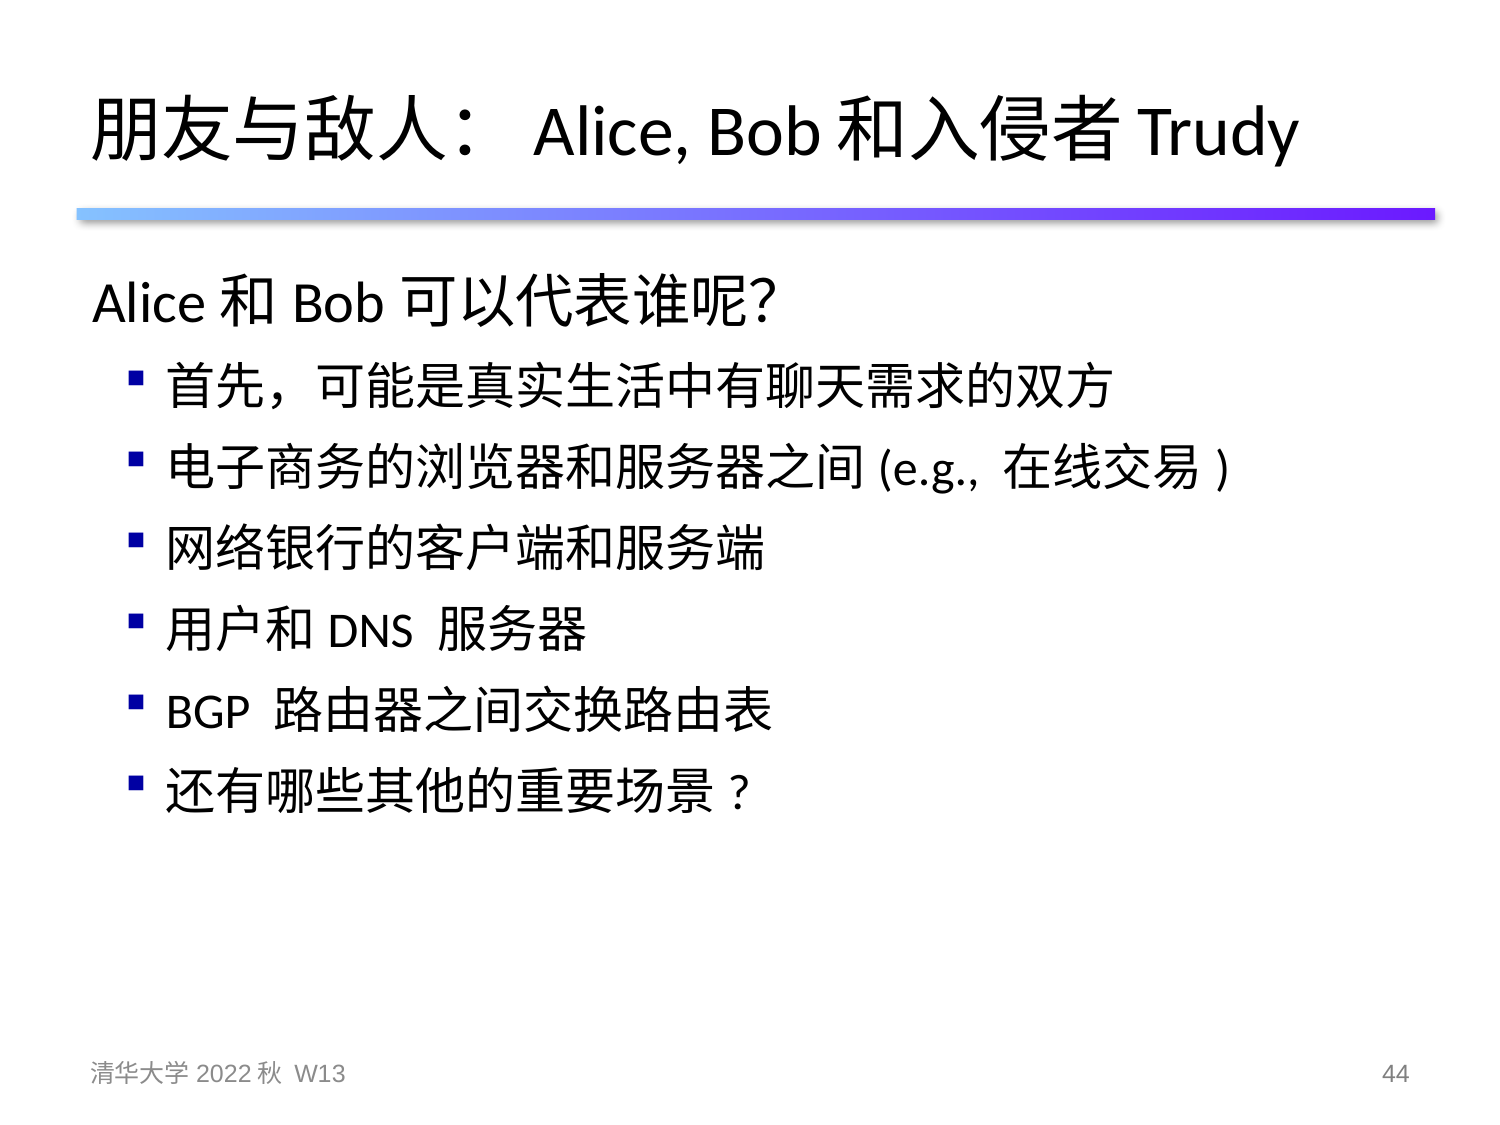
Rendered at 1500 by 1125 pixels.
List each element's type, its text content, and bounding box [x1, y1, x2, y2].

title 朋友与敌人：Alice, Bob和入侵者Trudy [75, 45, 1425, 209]
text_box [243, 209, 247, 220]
slide_number 清华大学2022秋 W13 [75, 1042, 425, 1103]
text_box Alice和Bob可以代表谁呢？ 首先，可能是真实生活中有聊天需求的双方 电子商务的浏览器和服务器之间(e.g., 在线交易) 网络银行的客户端和服务端 用户和DNS 服务器 BGP 路由器之间交换路由表 还有哪些其他的重要场景? [75, 256, 1471, 995]
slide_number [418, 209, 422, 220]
slide_number 44 [1074, 1042, 1425, 1103]
